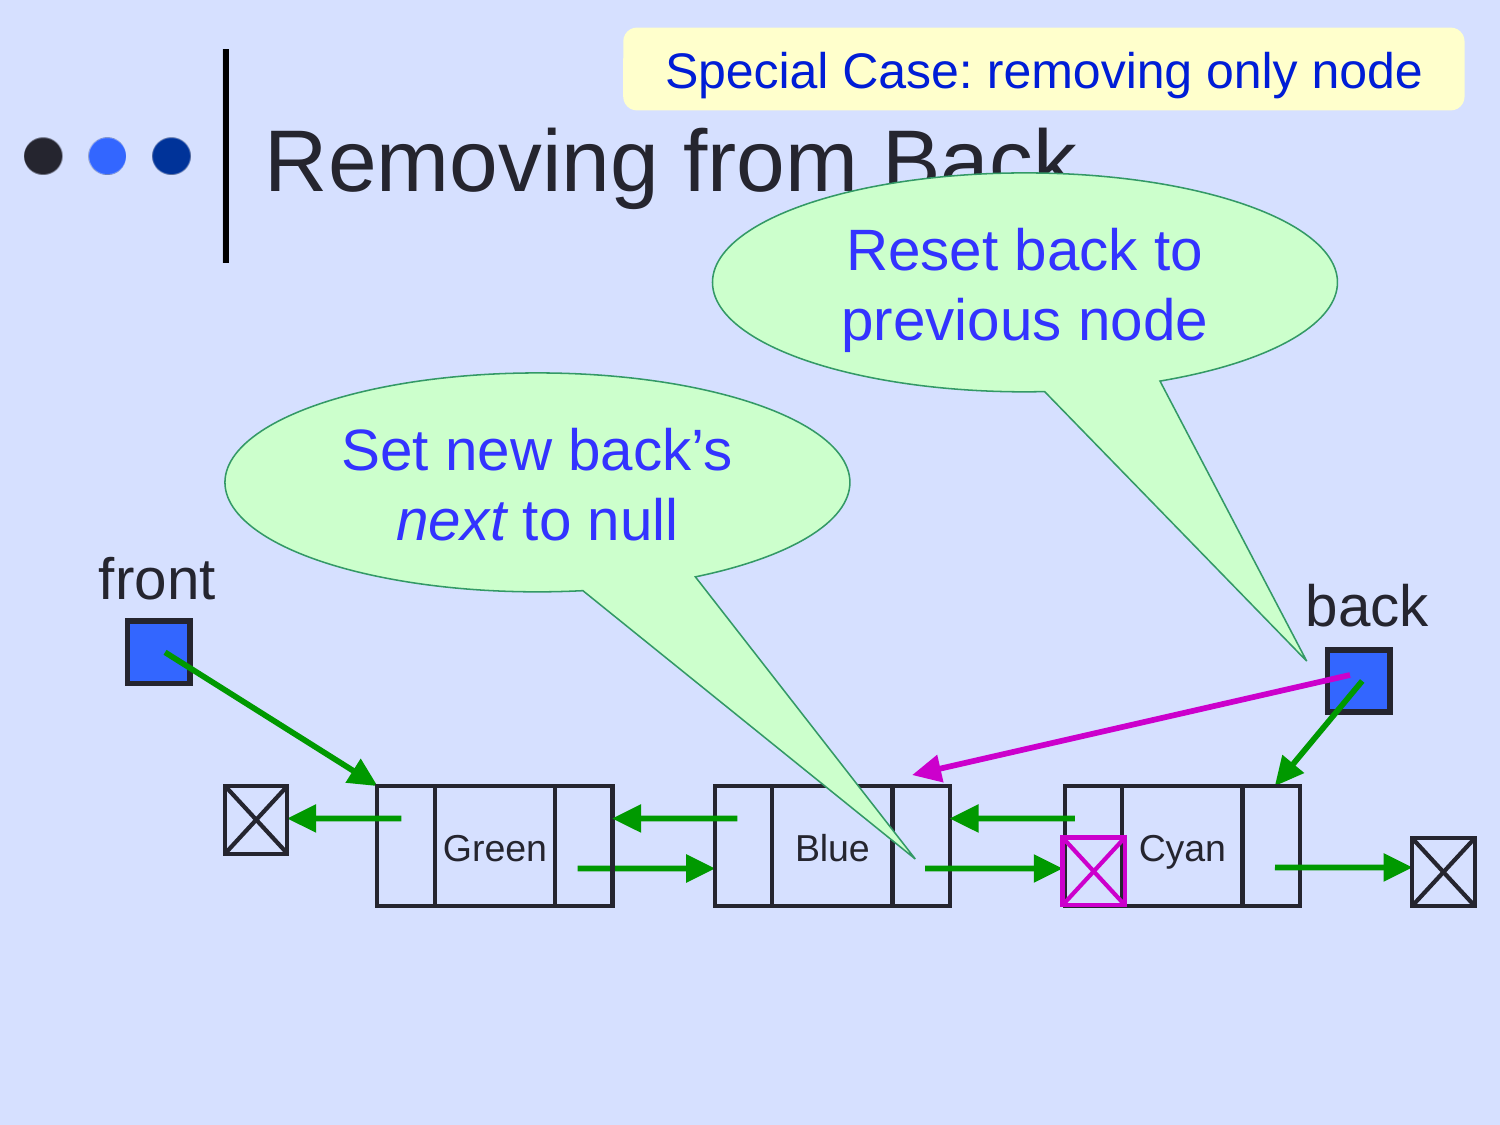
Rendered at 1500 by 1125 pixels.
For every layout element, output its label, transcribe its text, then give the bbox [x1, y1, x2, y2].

text_box back [1275, 560, 1460, 646]
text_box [224, 785, 402, 854]
text_box [1327, 649, 1390, 713]
text_box Set new back’s next to null [224, 372, 857, 784]
text_box [955, 808, 1059, 829]
text_box [617, 808, 709, 829]
text_box [912, 674, 1351, 781]
title Removing from Back [249, 31, 1400, 282]
text_box [1275, 680, 1363, 784]
text_box [955, 858, 1057, 879]
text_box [1064, 785, 1301, 907]
text_box [226, 691, 376, 784]
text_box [1411, 838, 1475, 907]
text_box Reset back to previous node [712, 172, 1338, 662]
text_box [1062, 837, 1126, 906]
text_box [617, 858, 709, 879]
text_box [714, 785, 951, 907]
text_box [1305, 857, 1406, 878]
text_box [377, 785, 613, 907]
picture [24, 49, 229, 263]
text_box Special Case: removing only node [623, 27, 1465, 111]
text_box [64, 533, 251, 684]
